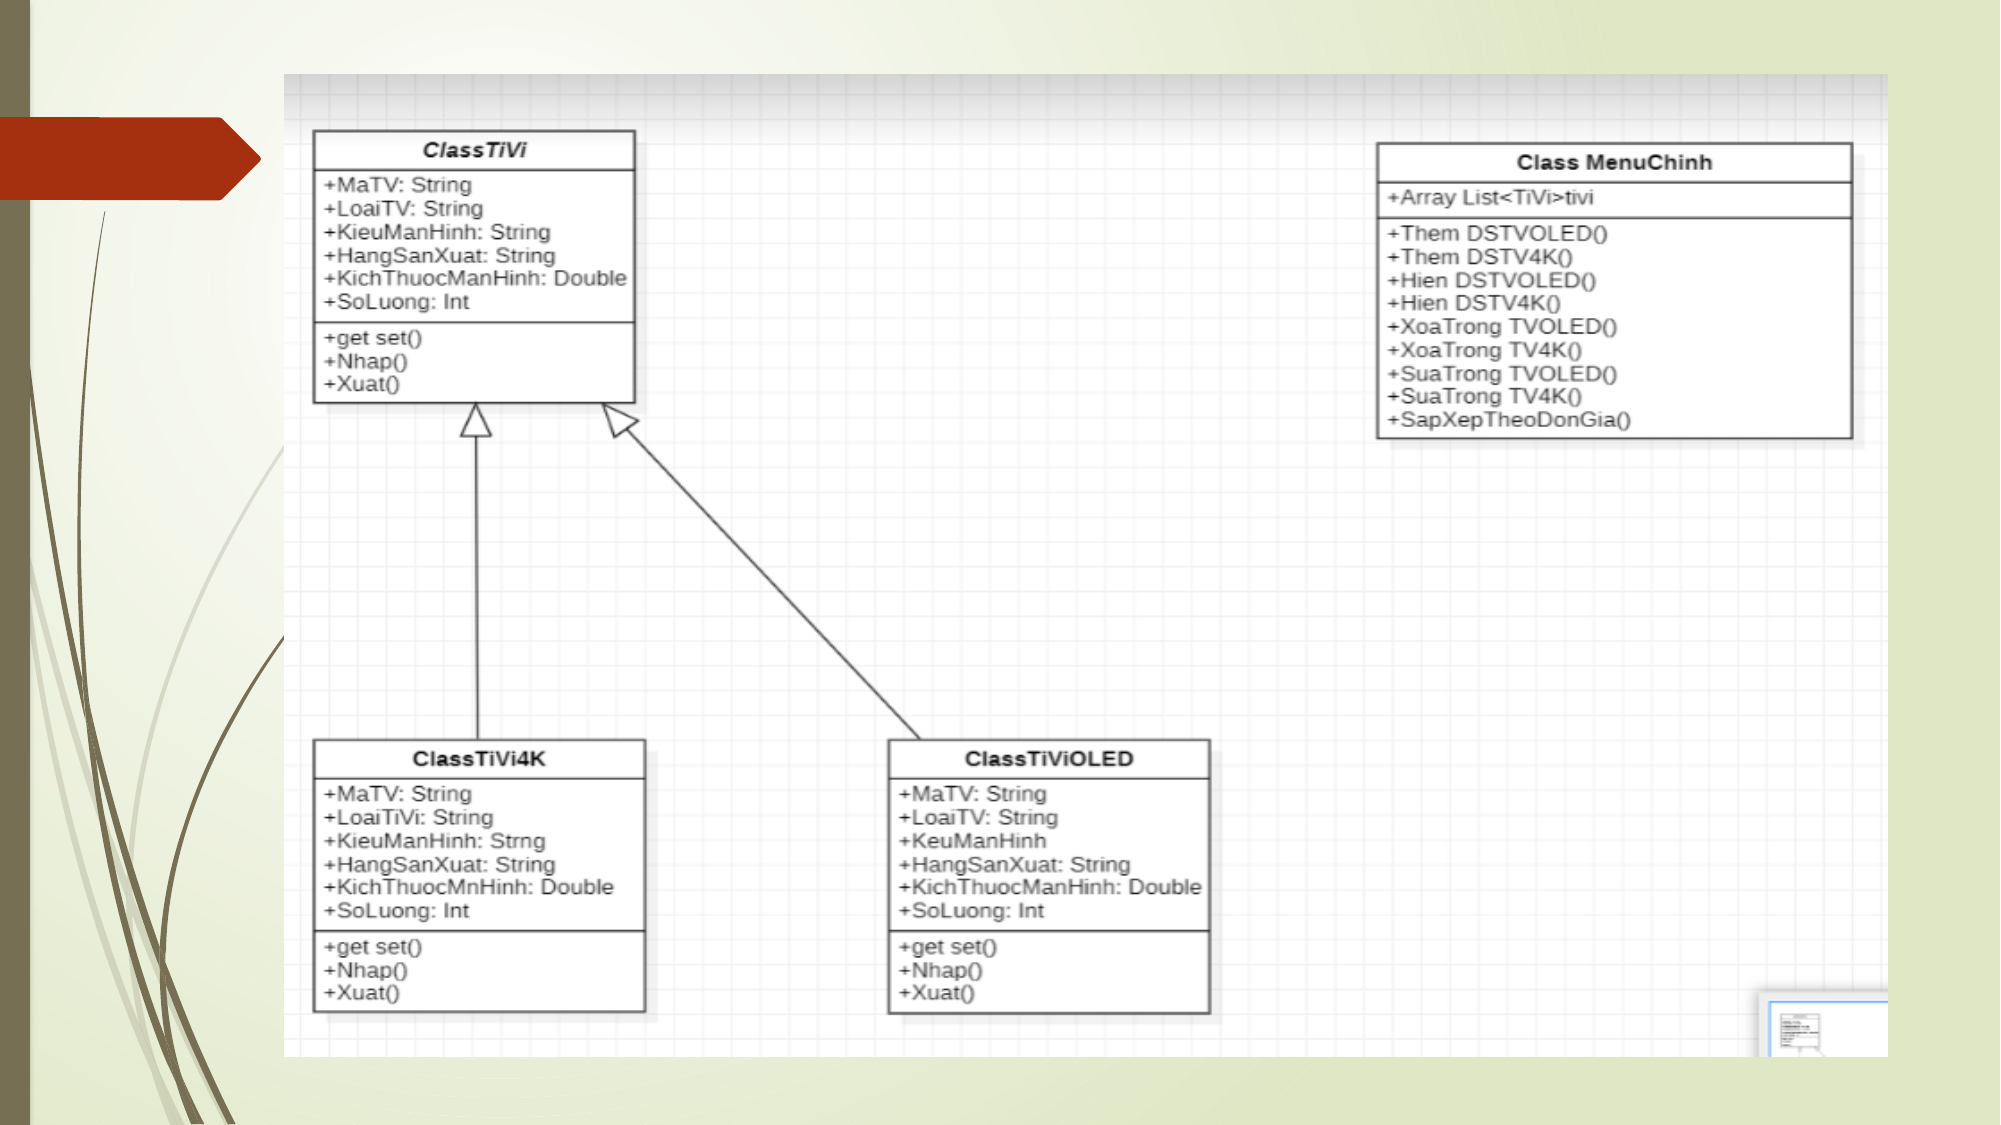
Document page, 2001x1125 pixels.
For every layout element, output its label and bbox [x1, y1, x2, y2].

picture [284, 74, 1888, 1057]
